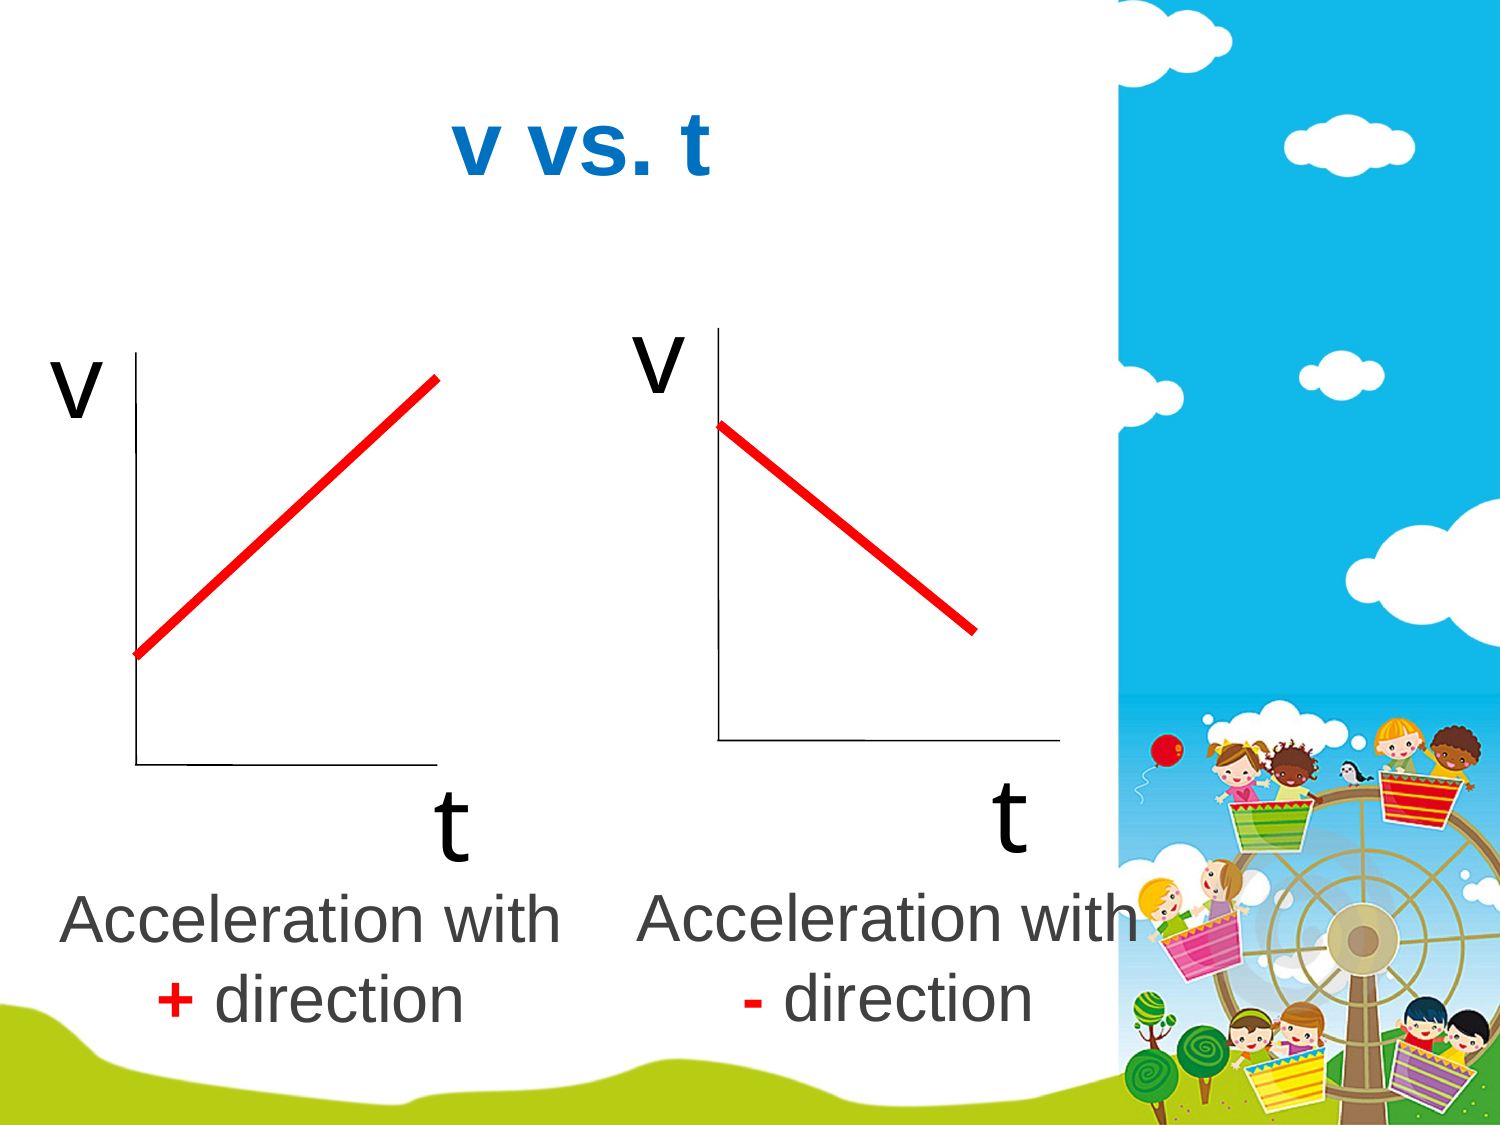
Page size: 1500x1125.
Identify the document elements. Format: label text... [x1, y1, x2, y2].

picture [1298, 350, 1385, 401]
text_box v [617, 282, 706, 423]
picture [1345, 498, 1500, 647]
text_box Acceleration with - direction [610, 867, 1168, 1063]
text_box v [35, 306, 123, 447]
text_box t [976, 740, 1064, 881]
title v vs. t [74, 44, 1088, 233]
text_box t [418, 749, 507, 891]
picture [0, 0, 1500, 1125]
list Acceleration with + direction [35, 867, 588, 1044]
picture [1283, 114, 1415, 178]
